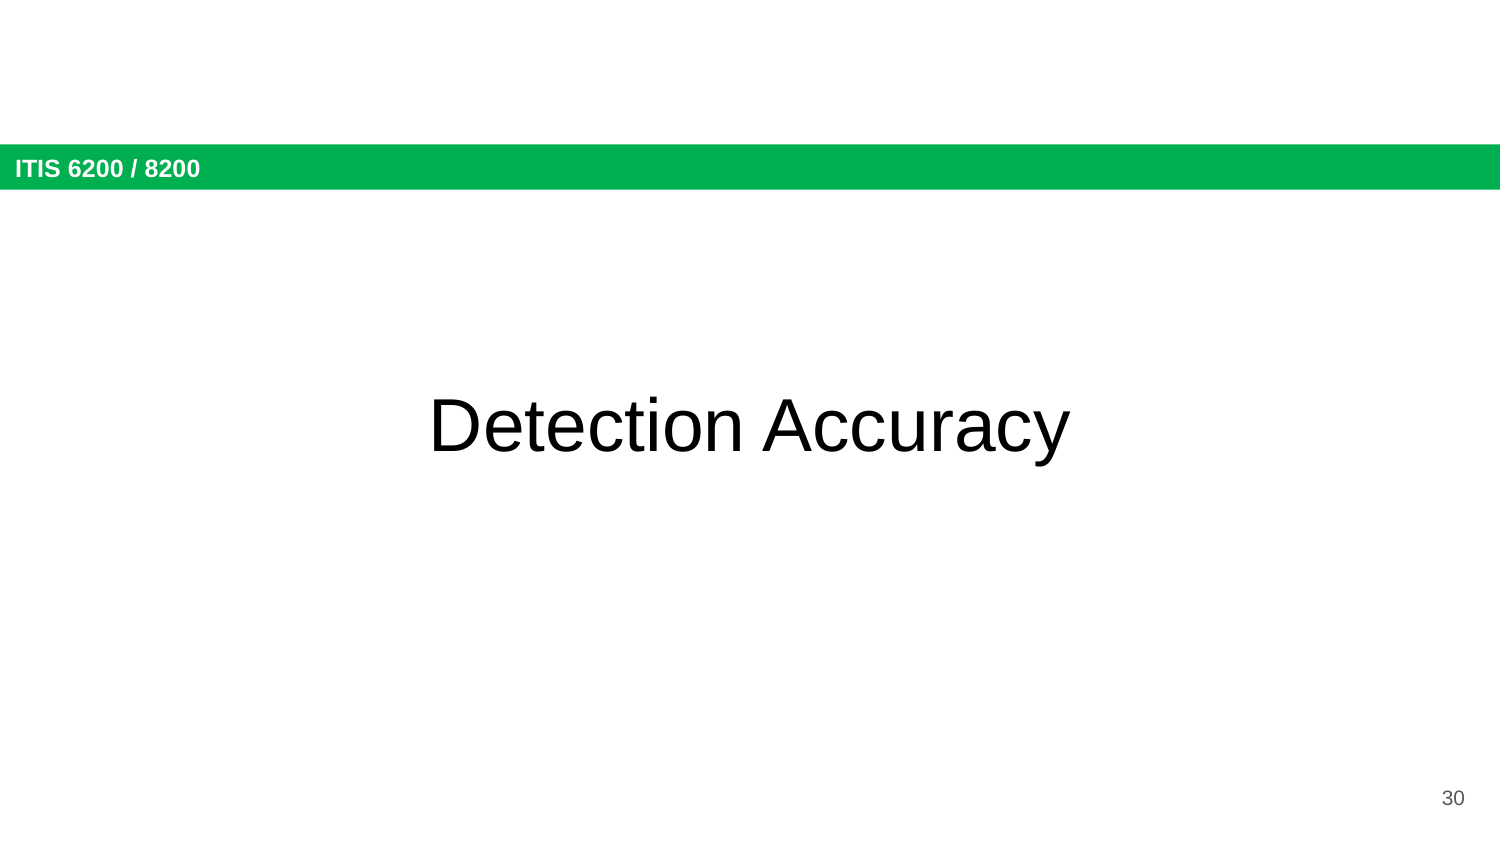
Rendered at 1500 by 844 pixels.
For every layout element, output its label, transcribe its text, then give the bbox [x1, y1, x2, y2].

title Detection Accuracy [51, 352, 1449, 491]
slide_number 30 [1389, 764, 1480, 830]
